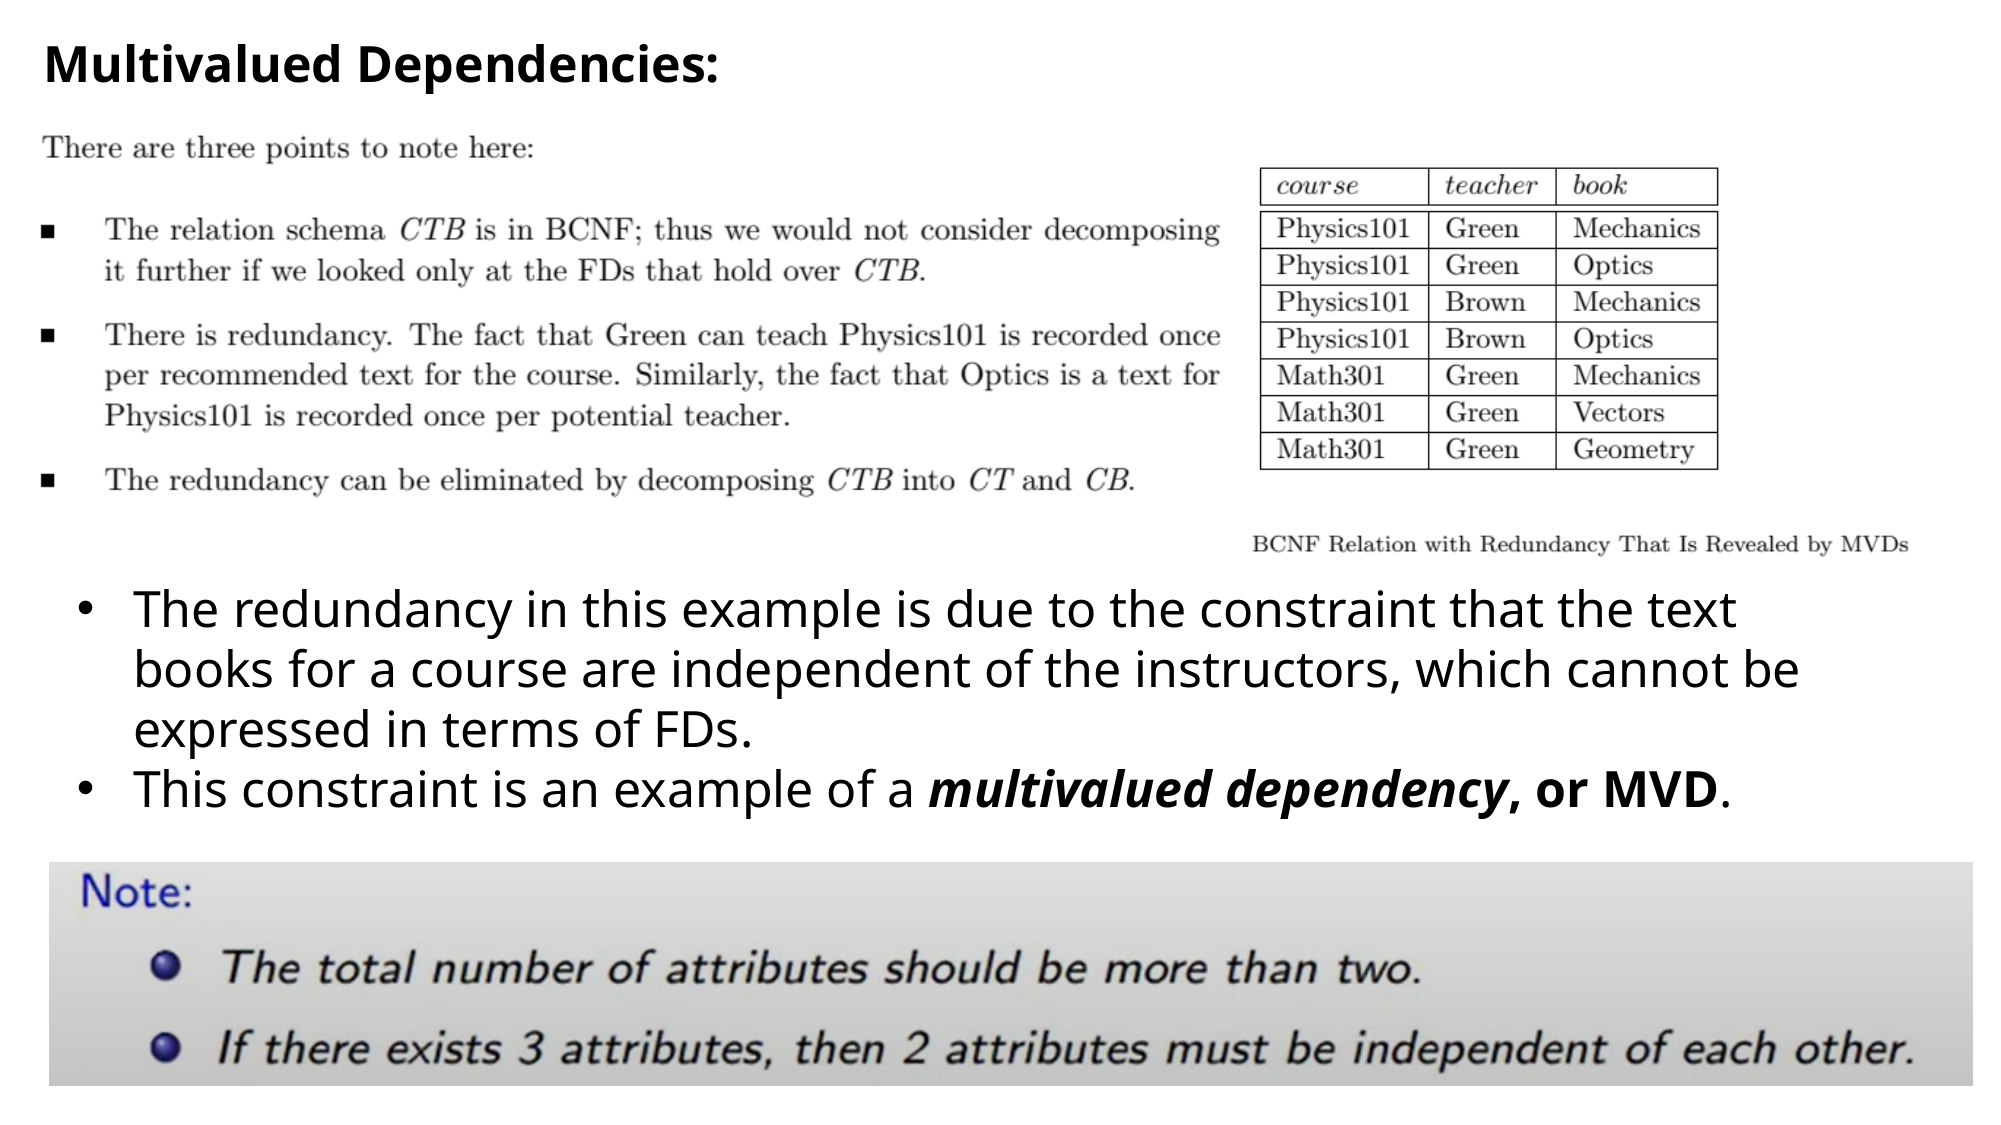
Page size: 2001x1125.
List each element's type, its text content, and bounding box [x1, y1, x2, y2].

text_box The redundancy in this example is due to the constraint that the text books for a course are independent of the instructors, which cannot be expressed in terms of FDs. This constraint is an example of a multivalued dependency, or MVD. [62, 569, 1872, 862]
picture [15, 130, 1235, 518]
picture [1243, 148, 1926, 570]
text_box Multivalued Dependencies: [28, 24, 1973, 235]
picture [49, 862, 1973, 1086]
